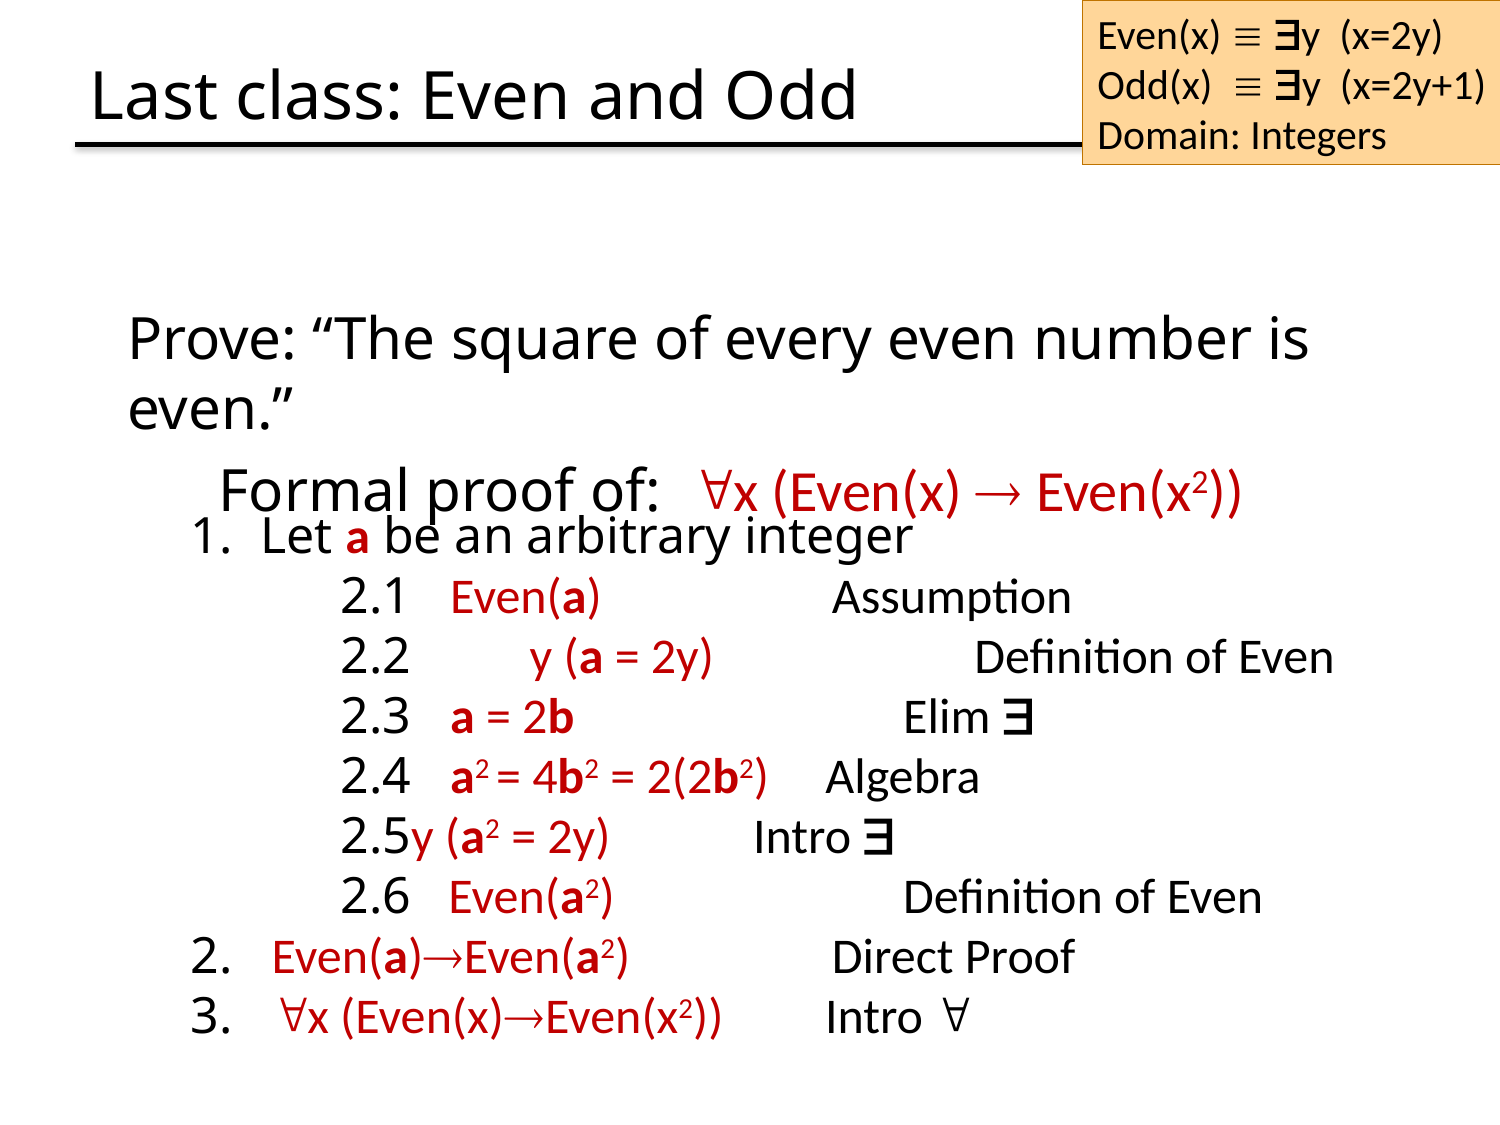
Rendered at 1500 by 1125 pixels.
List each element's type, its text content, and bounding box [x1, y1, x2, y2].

list Prove: “The square of every even number is even.” Formal proof of: x (Even(x)  Even(x2)) [112, 212, 1463, 1058]
title Last class: Even and Odd [75, 45, 1082, 145]
text_box Even(x)  y (x=2y) Odd(x)  y (x=2y+1) Domain: Integers [1082, 0, 1500, 165]
